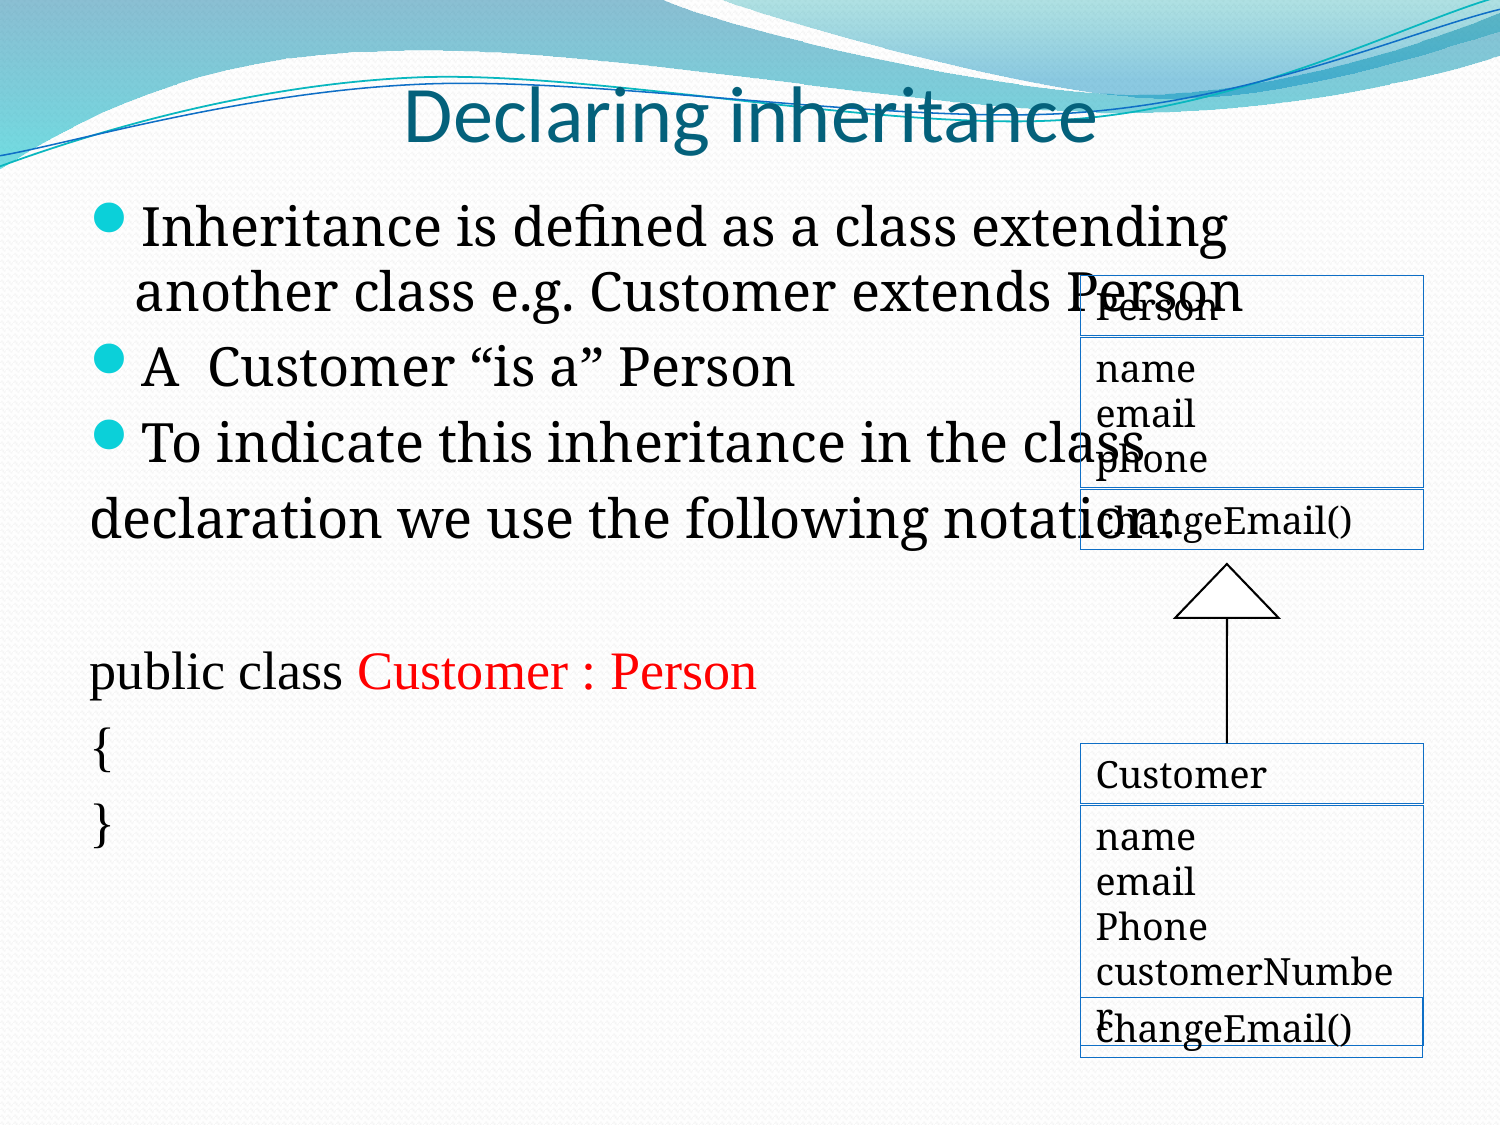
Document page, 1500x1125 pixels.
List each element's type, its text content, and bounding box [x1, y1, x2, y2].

text_box changeEmail() [1080, 997, 1423, 1058]
text_box Person [1080, 275, 1424, 336]
text_box changeEmail() [1080, 489, 1424, 550]
text_box name email phone [1080, 337, 1424, 488]
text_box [1174, 563, 1279, 744]
title Declaring inheritance [76, 54, 1427, 159]
list Inheritance is defined as a class extending another class e.g. Customer extends Person A Customer “is a” Person To indicate this inheritance in the class declaration we use the following notation: public class Customer : Person { } [75, 184, 1425, 1038]
text_box Customer [1080, 743, 1424, 804]
text_box name email Phone customerNumber [1080, 805, 1424, 1046]
